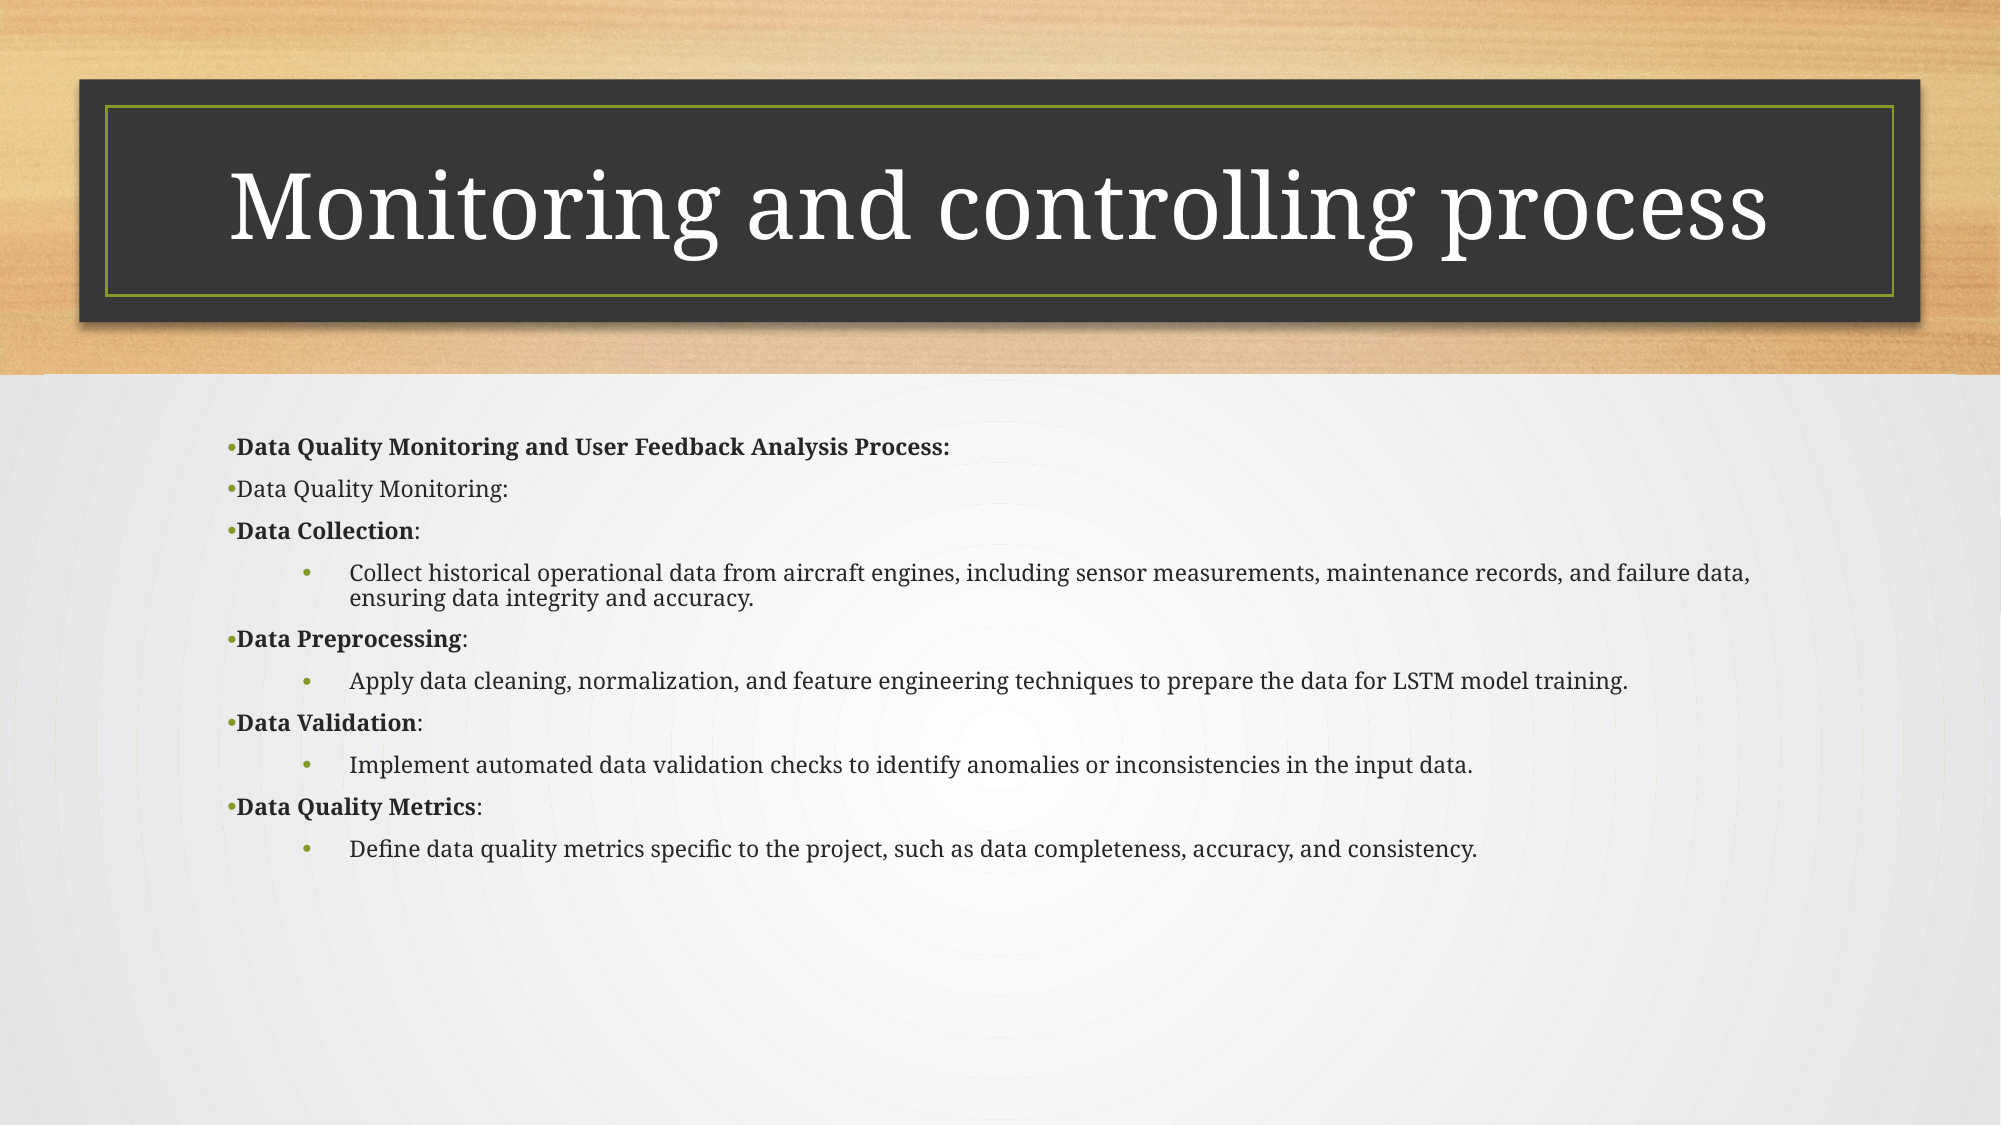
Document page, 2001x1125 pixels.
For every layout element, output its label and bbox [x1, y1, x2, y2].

text_box [0, 0, 2000, 1125]
